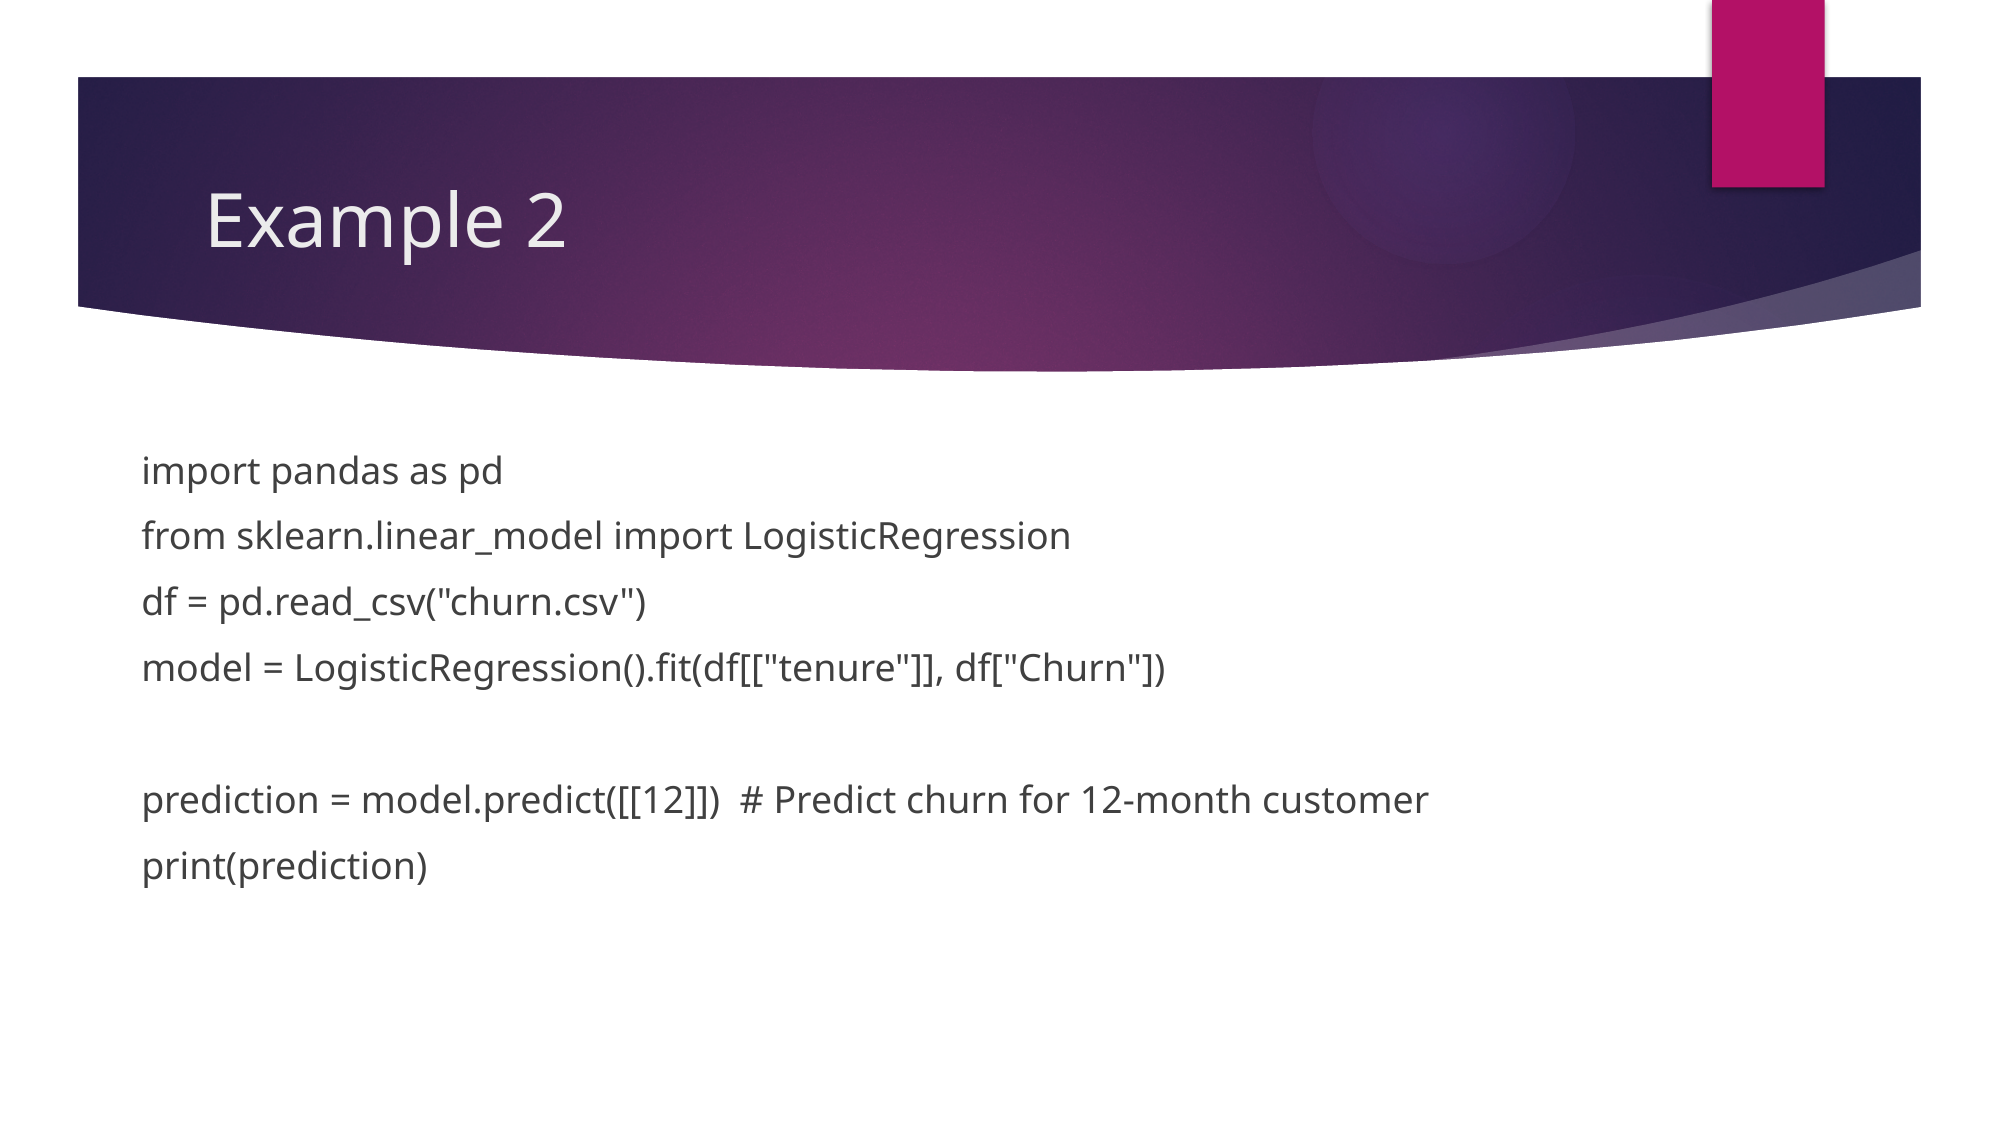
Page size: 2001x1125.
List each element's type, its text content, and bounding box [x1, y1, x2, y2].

list import pandas as pd from sklearn.linear_model import LogisticRegression df = pd.read_csv("churn.csv") model = LogisticRegression().fit(df[["tenure"]], df["Churn"]) prediction = model.predict([[12]]) # Predict churn for 12-month customer print(prediction) [126, 439, 1537, 1076]
title Example 2 [189, 159, 1627, 276]
